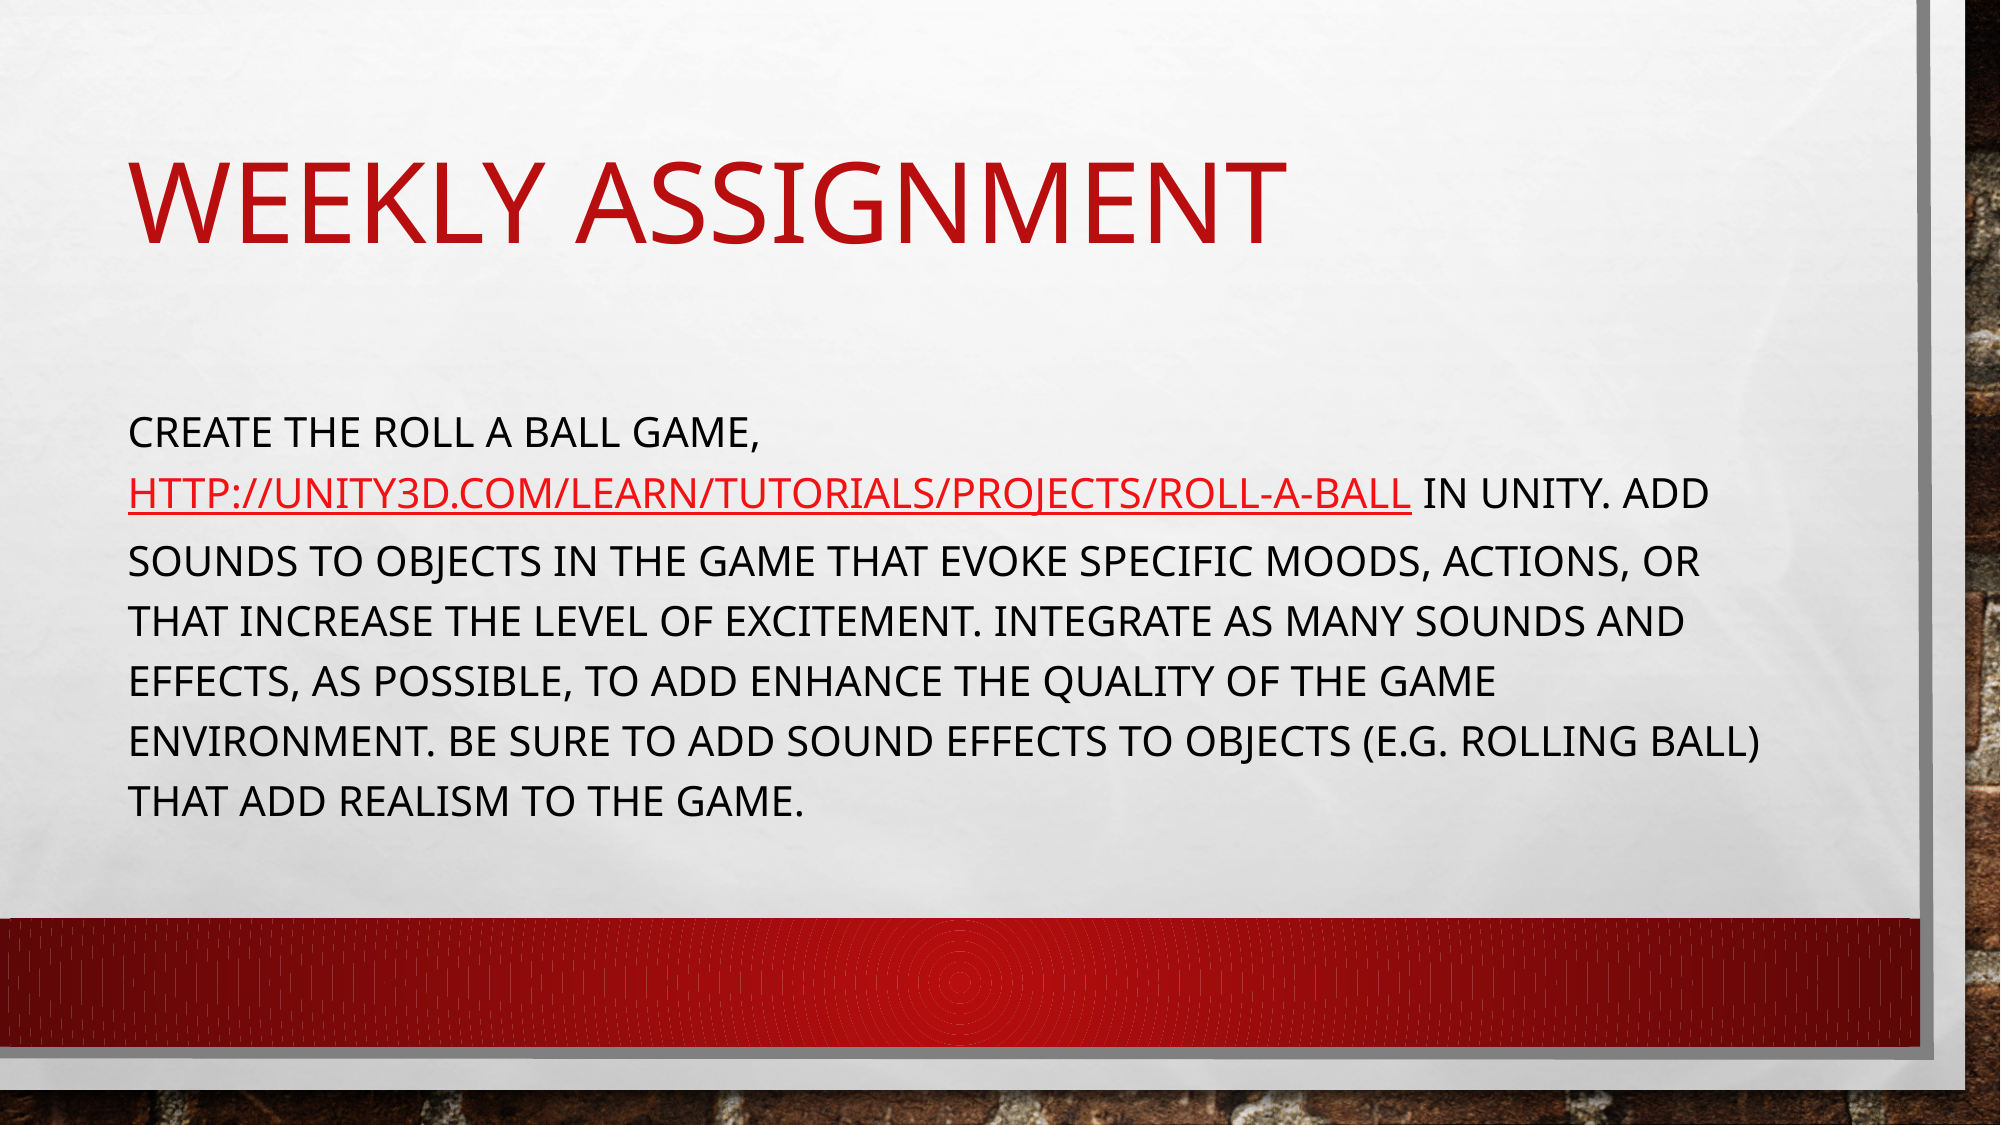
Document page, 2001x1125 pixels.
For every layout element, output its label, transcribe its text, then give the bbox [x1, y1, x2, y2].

title Weekly assignment [112, 112, 1818, 302]
list Create the Roll a Ball Game, http://unity3d.com/learn/tutorials/projects/roll-a-ball in Unity. Add sounds to objects in the game that evoke specific moods, actions, or that increase the level of excitement. Integrate as many sounds and effects, as possible, to add enhance the quality of the game environment. Be sure to add sound effects to objects (e.g. rolling ball) that add realism to the game. [112, 338, 1818, 882]
picture [0, 0, 2000, 1125]
